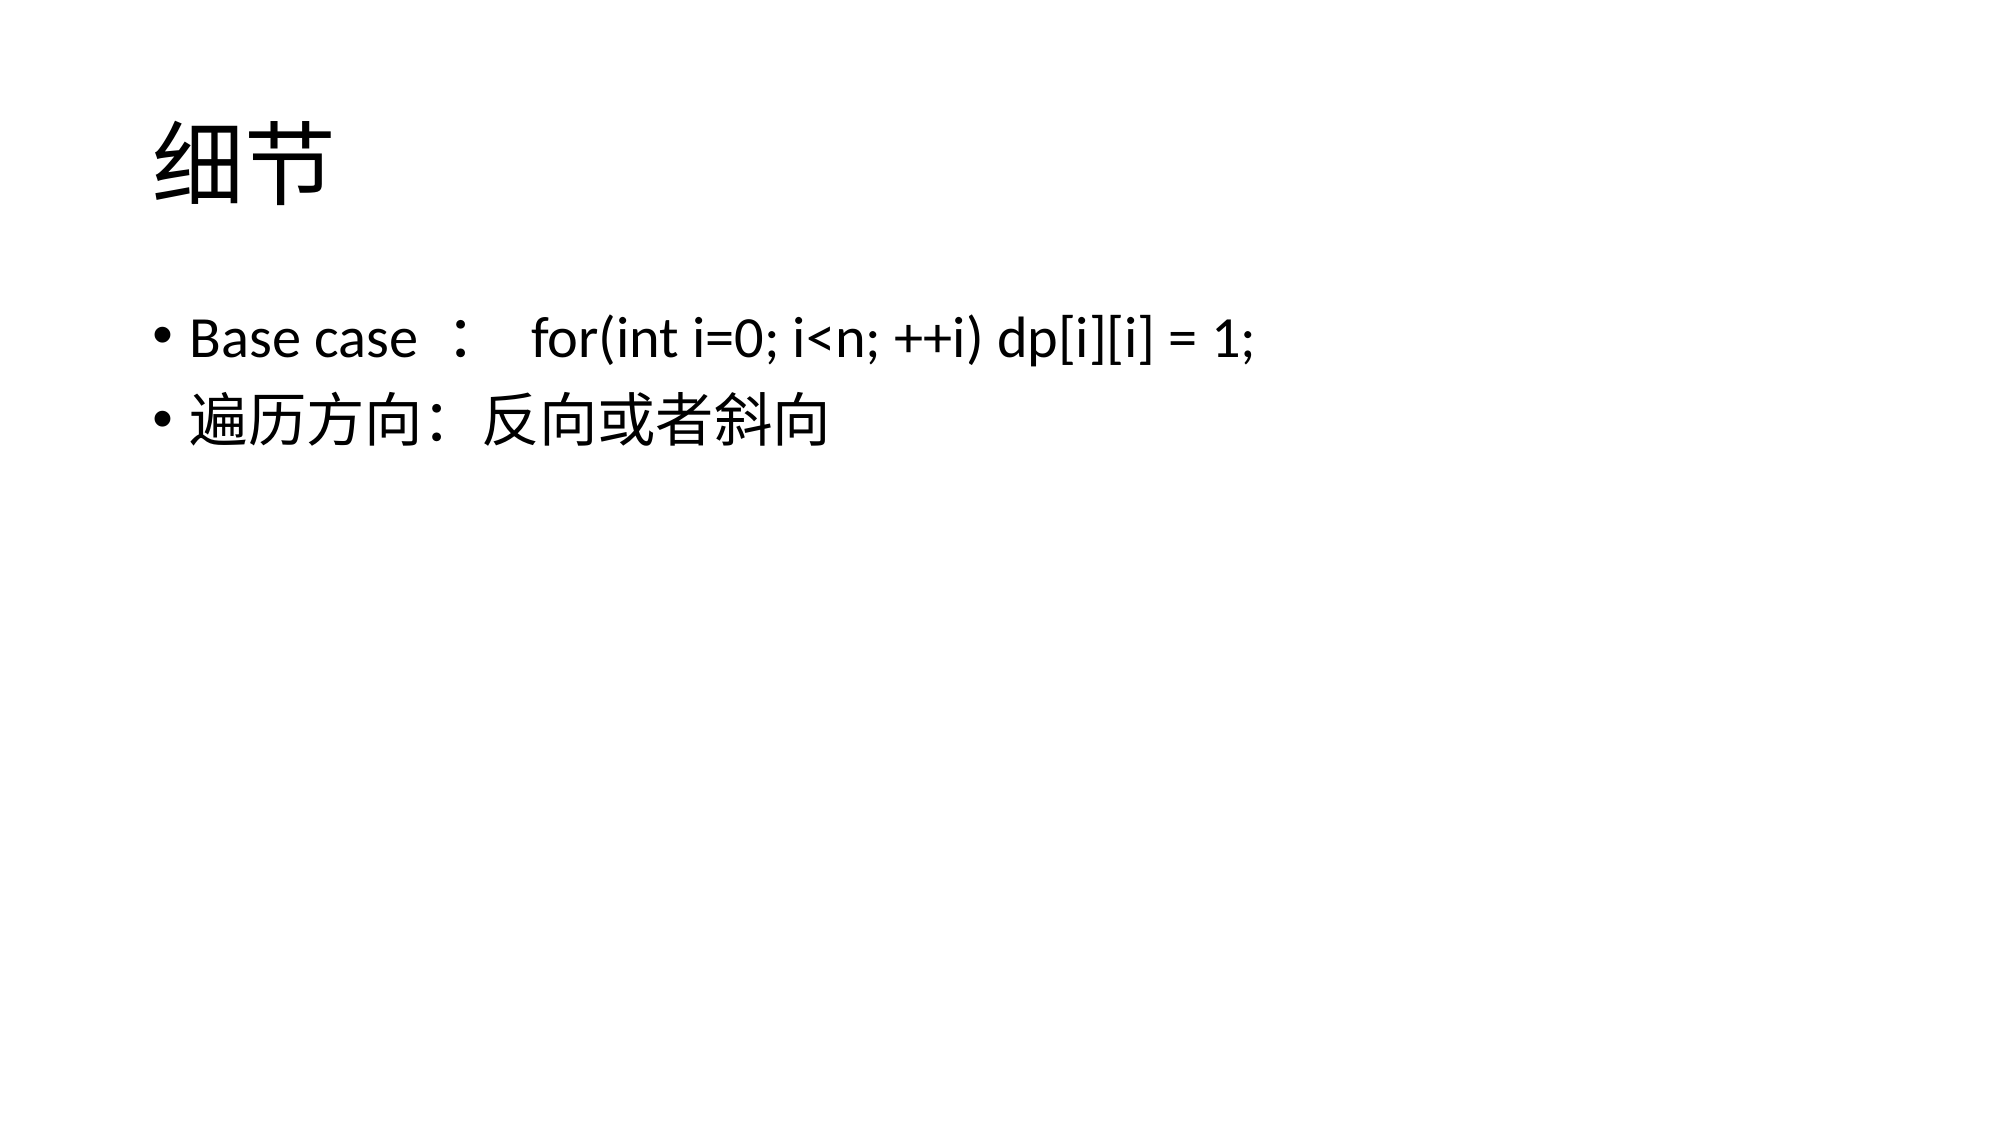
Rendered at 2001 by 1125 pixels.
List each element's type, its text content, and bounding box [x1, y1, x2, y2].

title 细节 [137, 59, 1863, 278]
list Base case ： for(int i=0; i<n; ++i) dp[i][i] = 1; 遍历方向：反向或者斜向 [137, 299, 1863, 1014]
